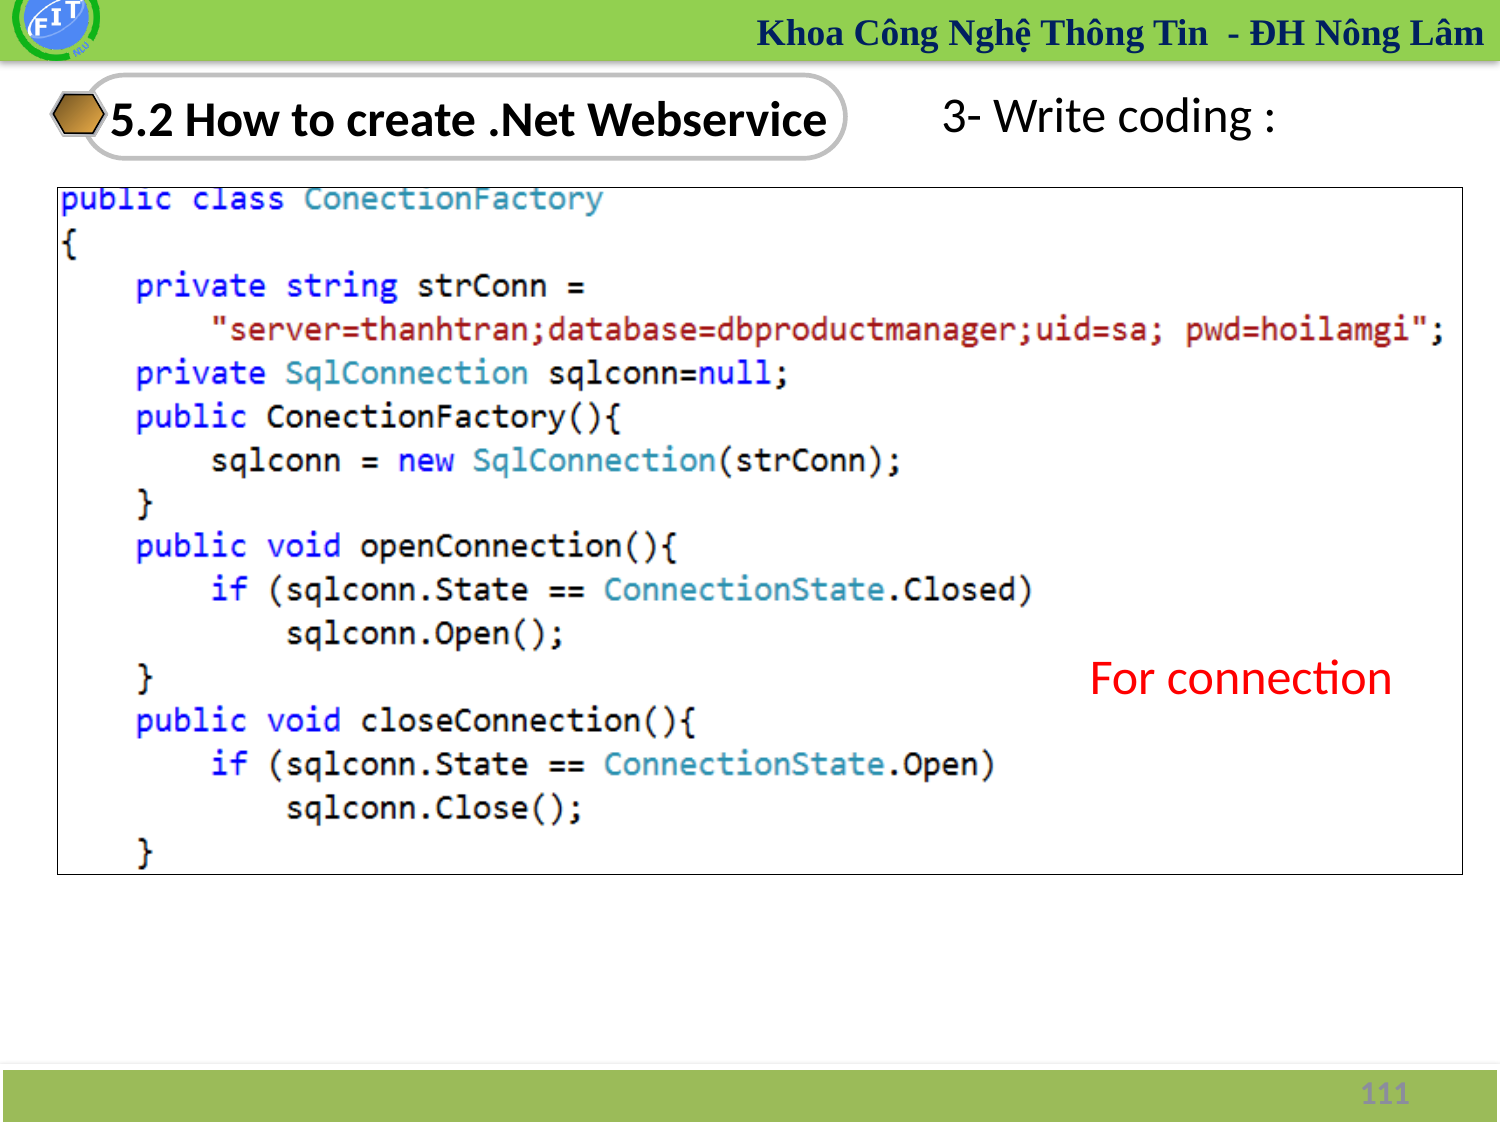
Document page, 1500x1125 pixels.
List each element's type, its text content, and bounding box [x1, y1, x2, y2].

picture [12, 0, 100, 61]
slide_number 111 [1074, 1060, 1425, 1121]
text_box 3- Write coding : [926, 74, 1292, 150]
picture [57, 187, 1463, 876]
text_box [49, 74, 846, 159]
